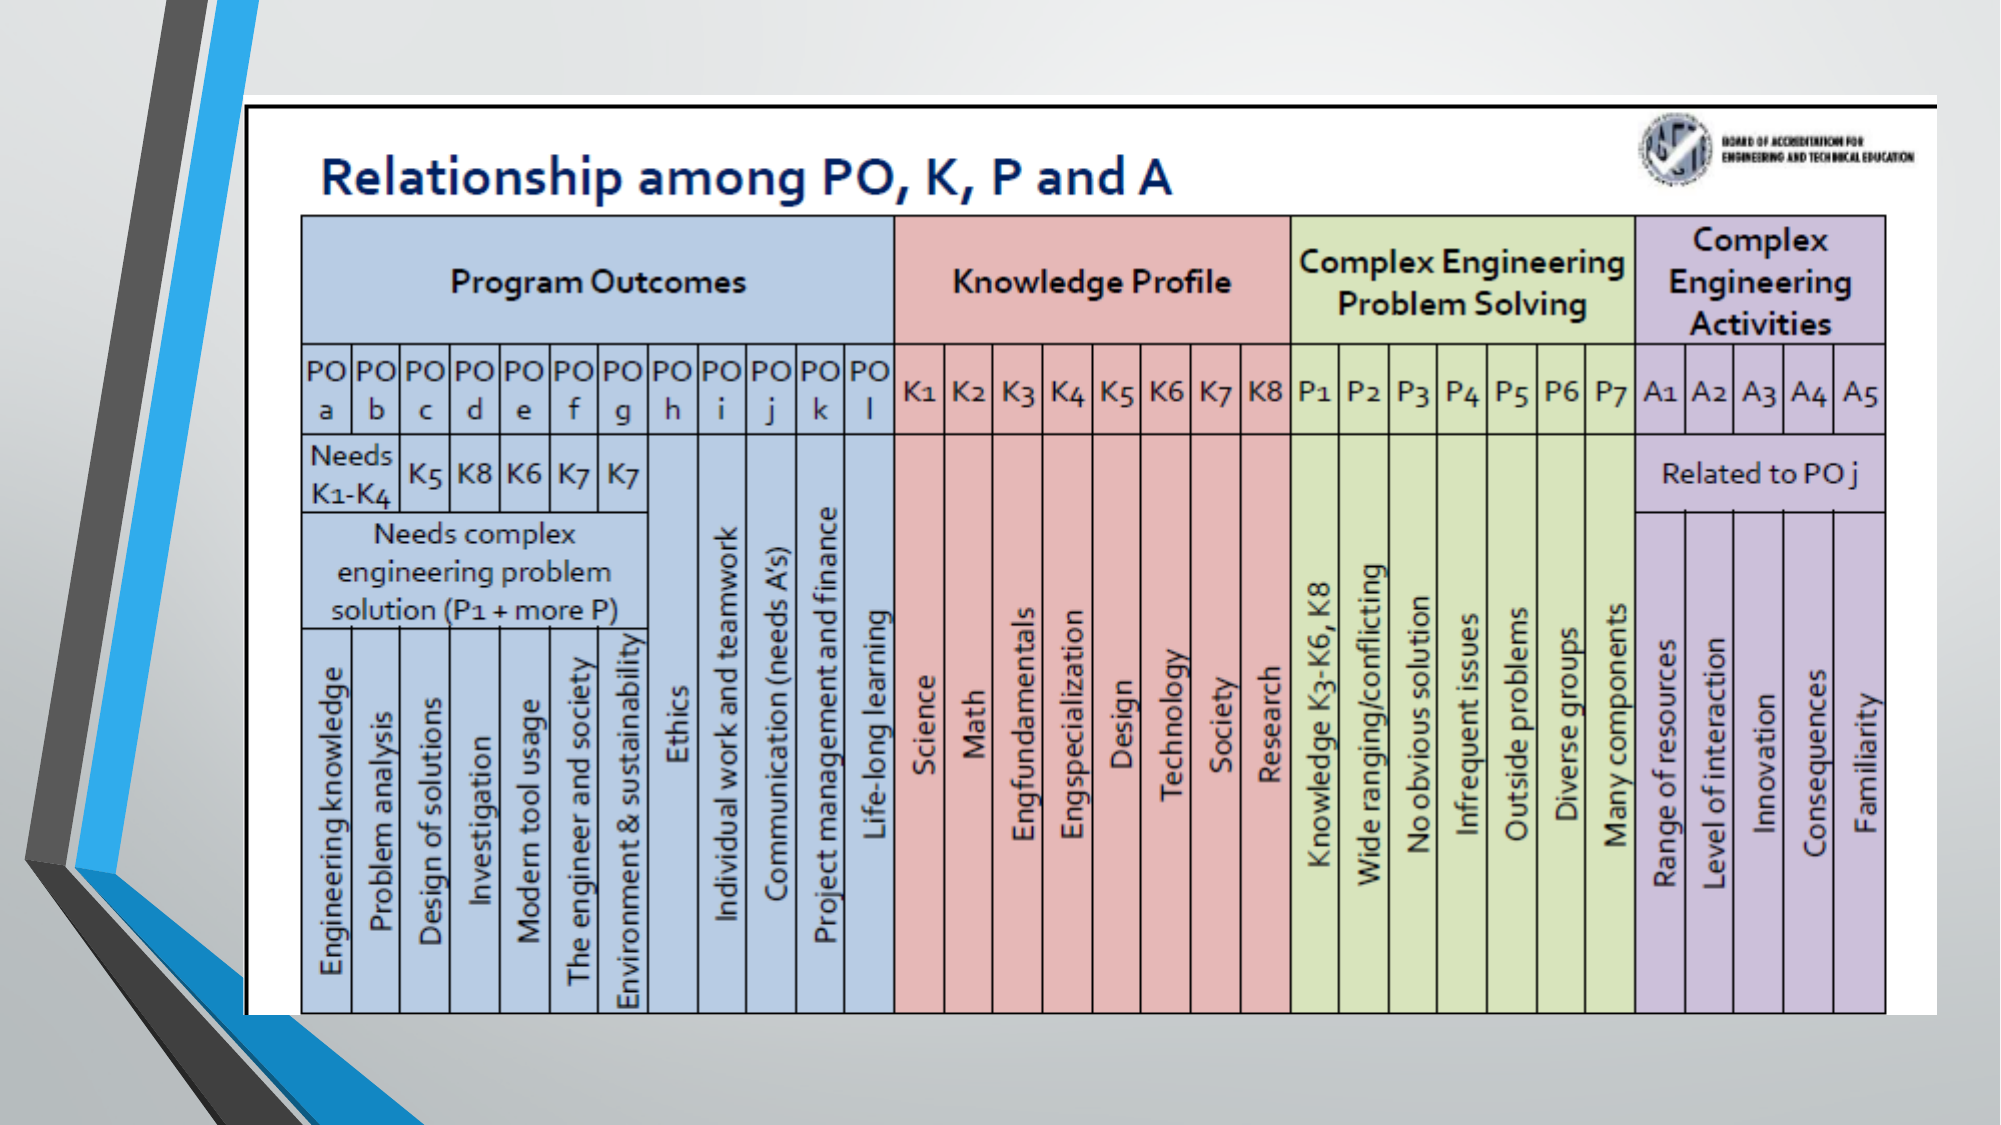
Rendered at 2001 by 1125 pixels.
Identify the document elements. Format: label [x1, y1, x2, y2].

picture [243, 95, 1938, 1015]
